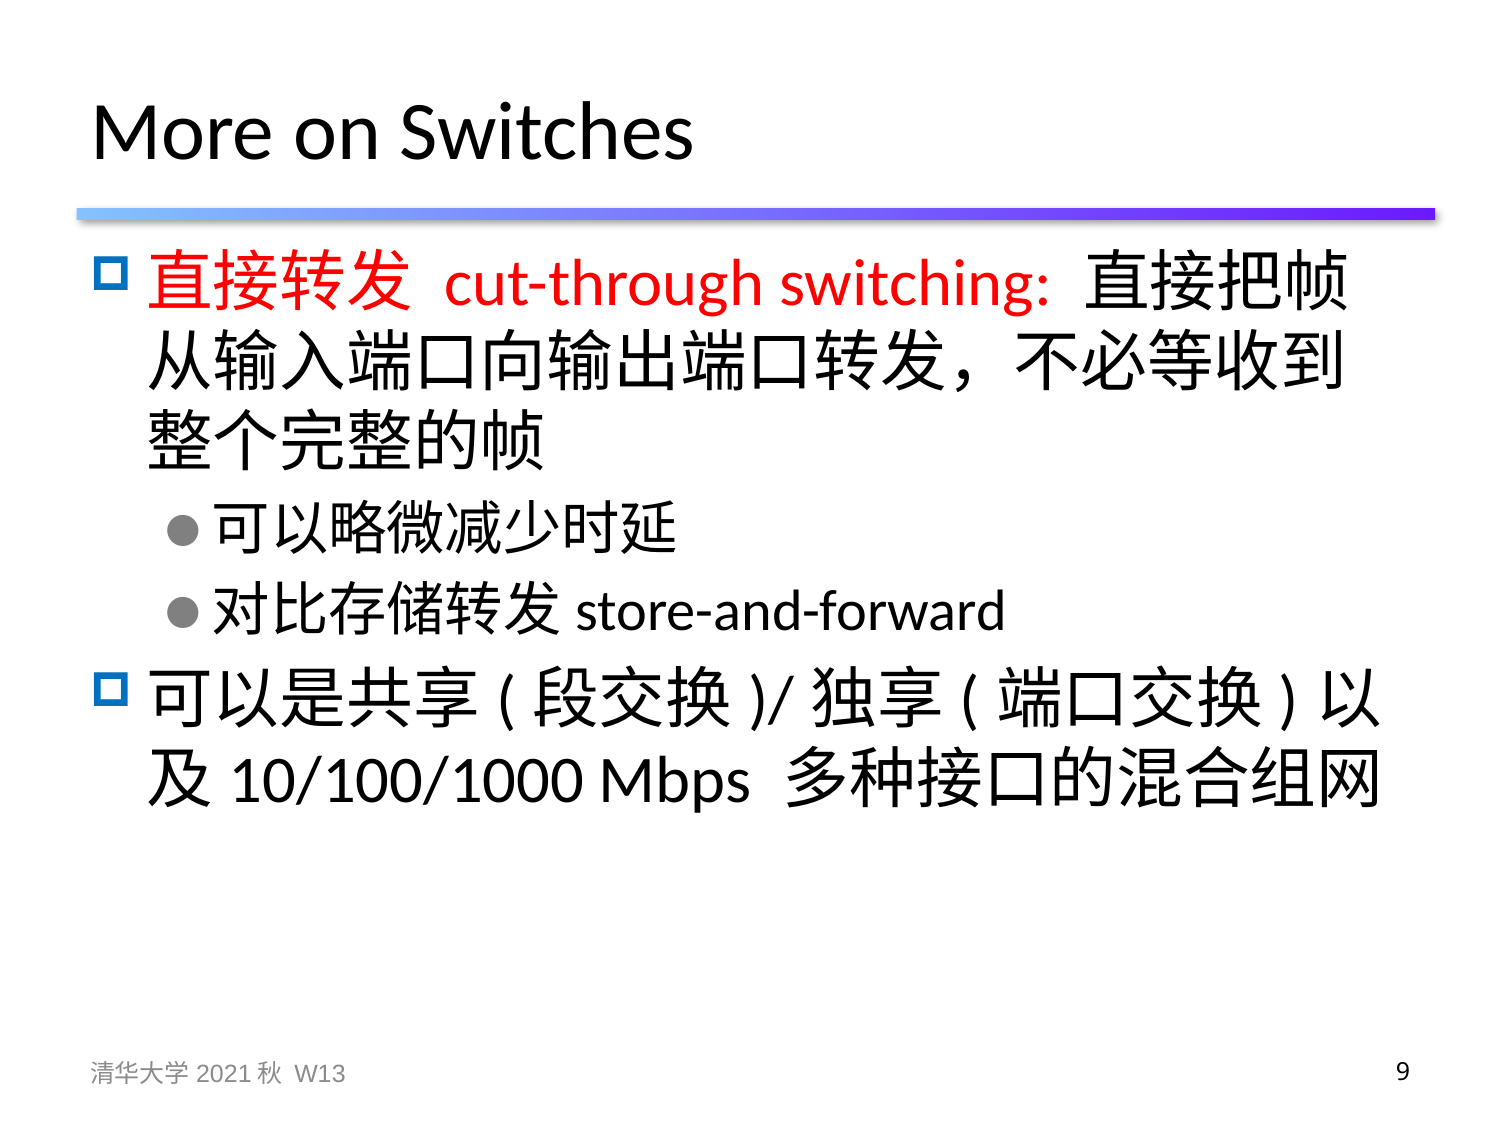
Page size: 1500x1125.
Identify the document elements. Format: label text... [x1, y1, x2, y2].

title More on Switches [75, 45, 1425, 209]
list 直接转发 cut-through switching: 直接把帧从输入端口向输出端口转发，不必等收到整个完整的帧 可以略微减少时延 对比存储转发store-and-forward 可以是共享(段交换)/独享(端口交换)以及10/100/1000 Mbps 多种接口的混合组网 [75, 231, 1425, 1005]
slide_number 清华大学2021秋 W13 [75, 1042, 425, 1103]
slide_number 9 [1074, 1042, 1425, 1103]
text_box [418, 209, 422, 220]
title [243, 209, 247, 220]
